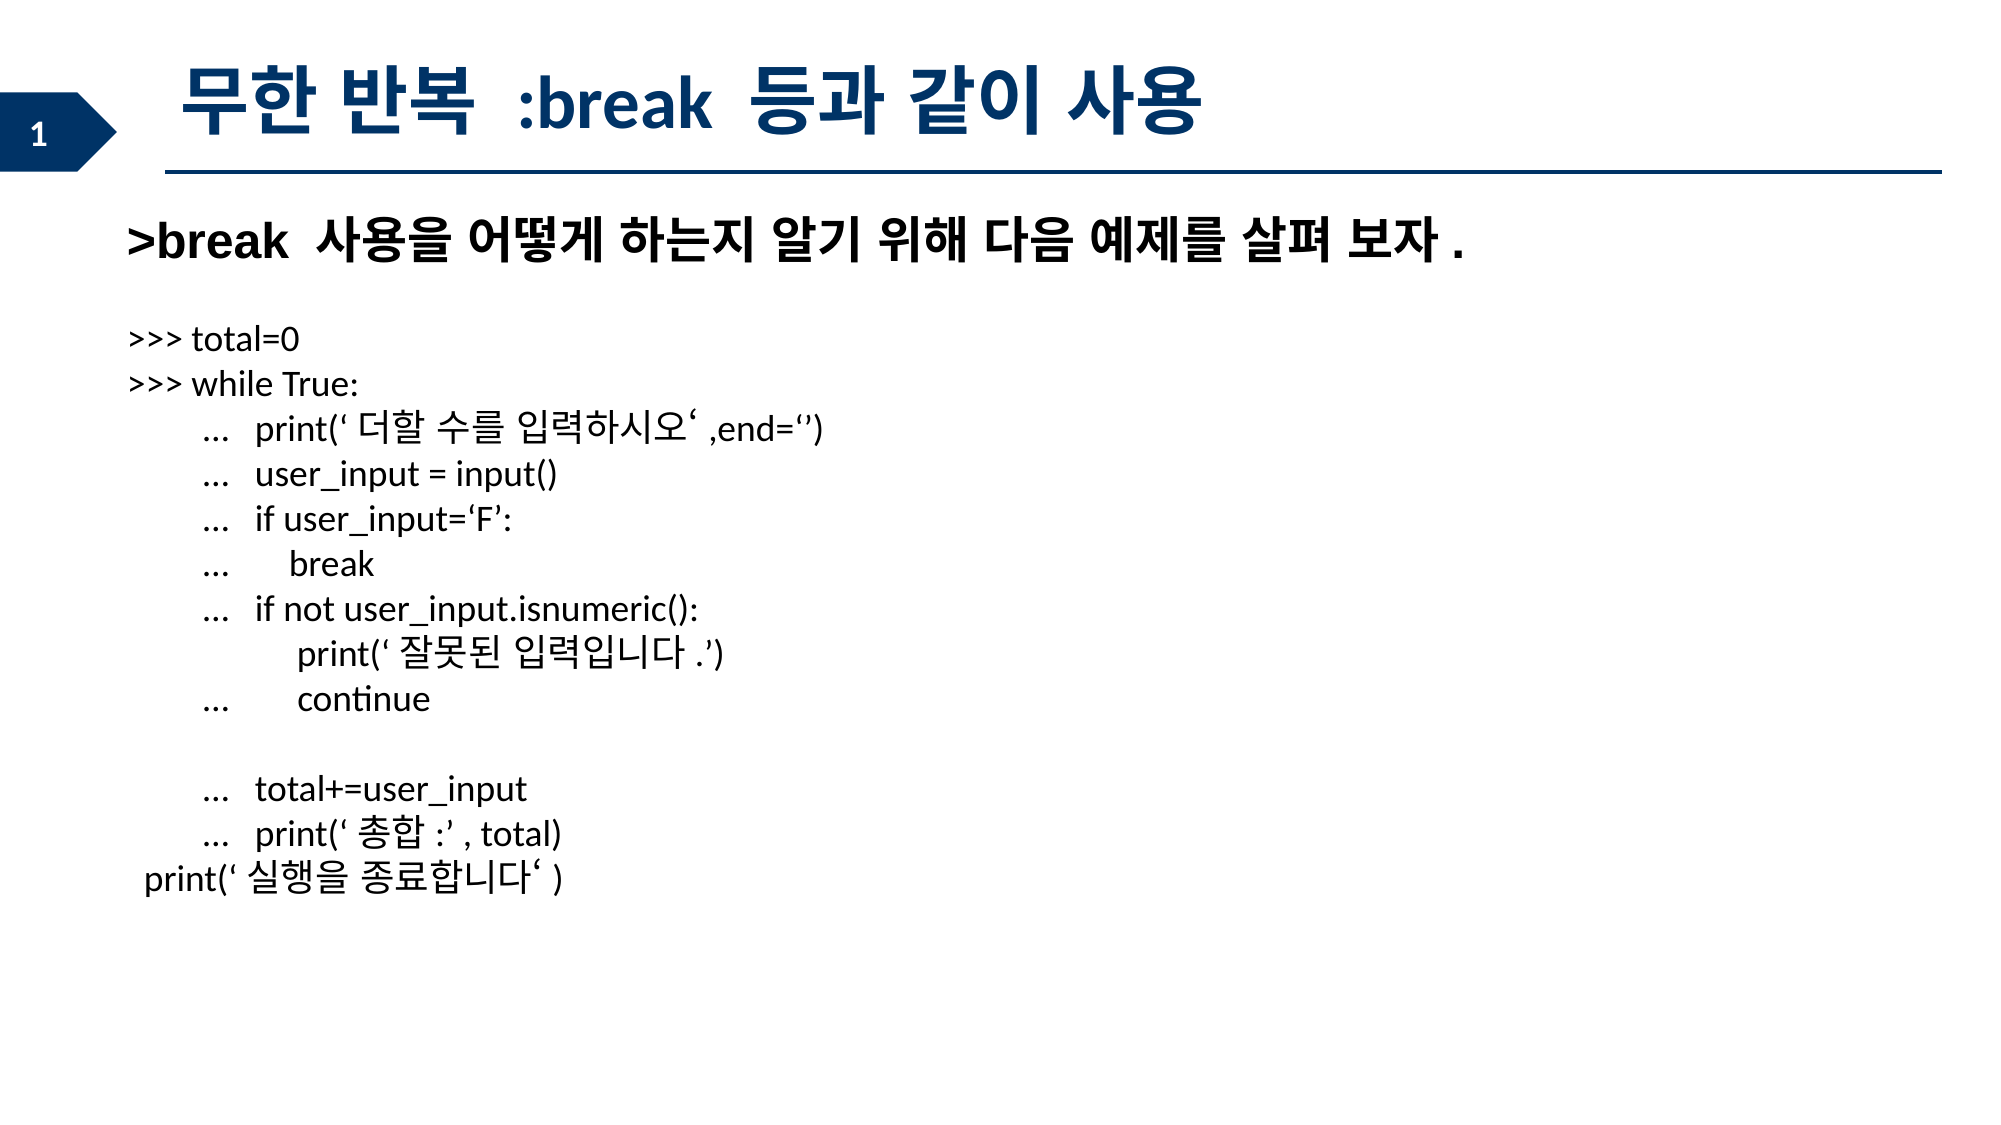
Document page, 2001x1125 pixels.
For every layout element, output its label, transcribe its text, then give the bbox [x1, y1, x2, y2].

text_box >break 사용을 어떻게 하는지 알기 위해 다음 예제를 살펴 보자. >>> total=0 >>> while True: … print(‘더할 수를 입력하시오‘,end=‘’) … user_input = input() … if user_input=‘F’: … break … if not user_input.isnumeric(): print(‘잘못된 입력입니다.’) … continue … total+=user_input … print(‘총합:’ , total) print(‘실행을 종료합니다‘) [112, 201, 1894, 952]
list 무한 반복 :break 등과 같이 사용 [165, 36, 1941, 172]
